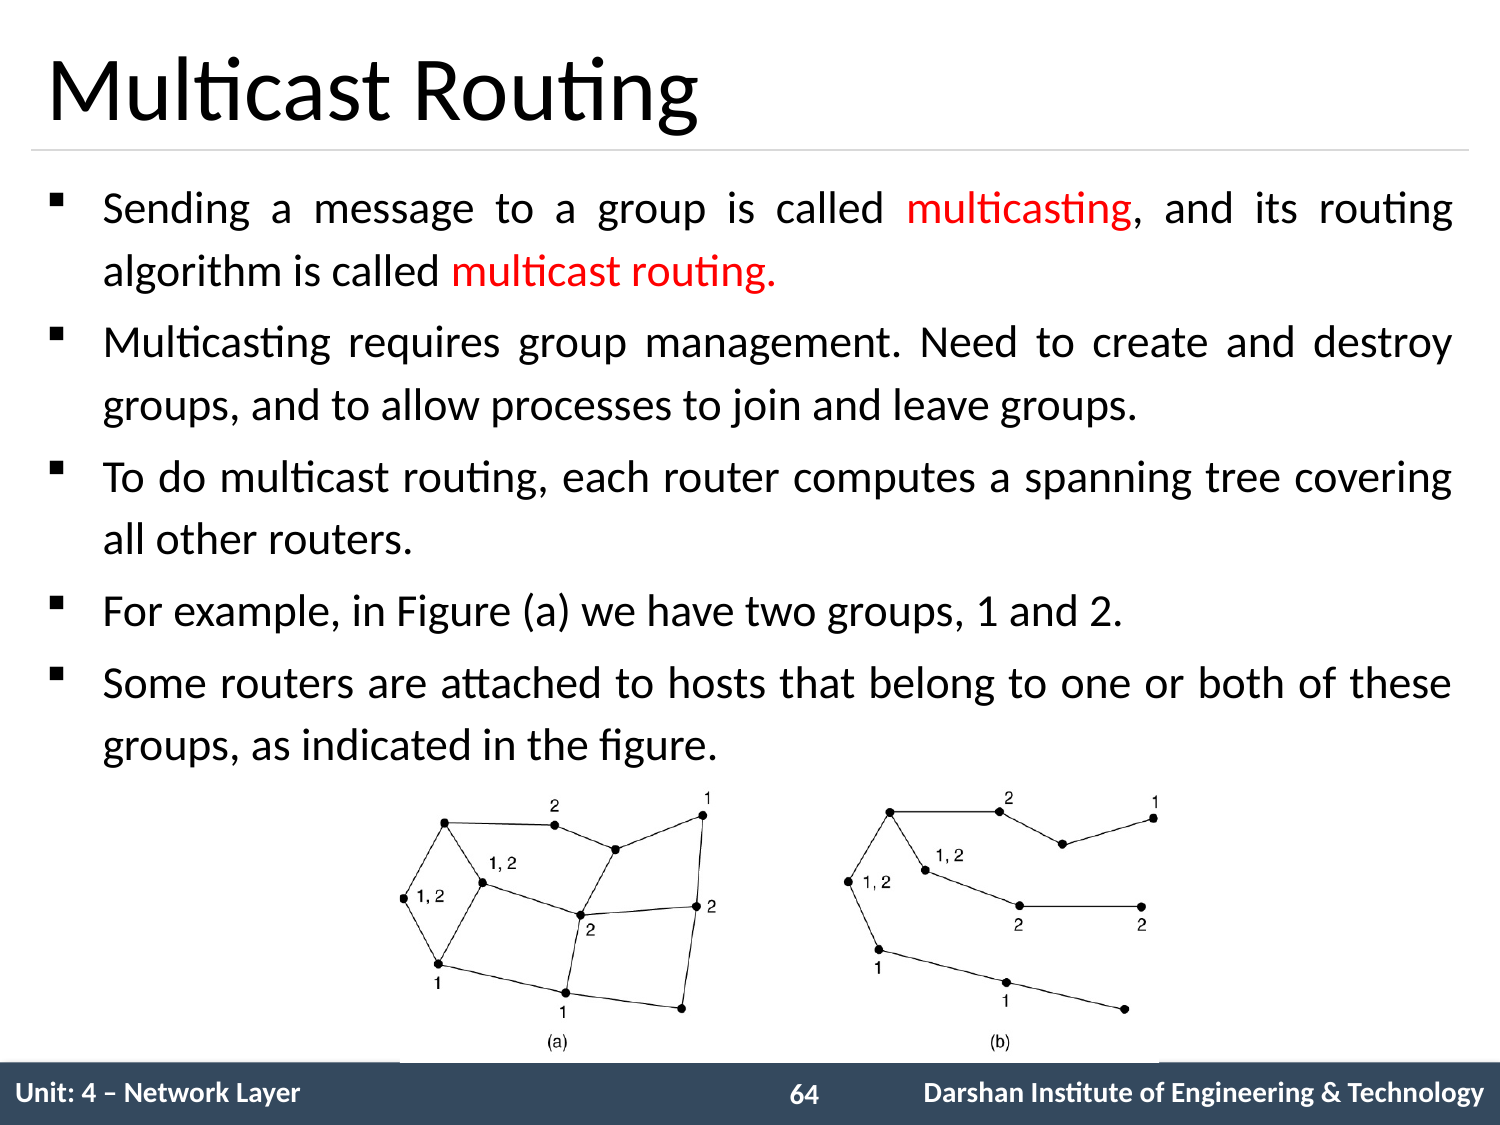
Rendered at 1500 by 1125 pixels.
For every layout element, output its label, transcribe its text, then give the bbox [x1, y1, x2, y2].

title Multicast Routing [31, 17, 1469, 150]
picture [399, 787, 1160, 1063]
list Sending a message to a group is called multicasting, and its routing algorithm is called multicast routing. Multicasting requires group management. Need to create and destroy groups, and to allow processes to join and leave groups. To do multicast routing, each router computes a spanning tree covering all other routers. For example, in Figure (a) we have two groups, 1 and 2. Some routers are attached to hosts that belong to one or both of these groups, as indicated in the figure. [31, 162, 1469, 1038]
